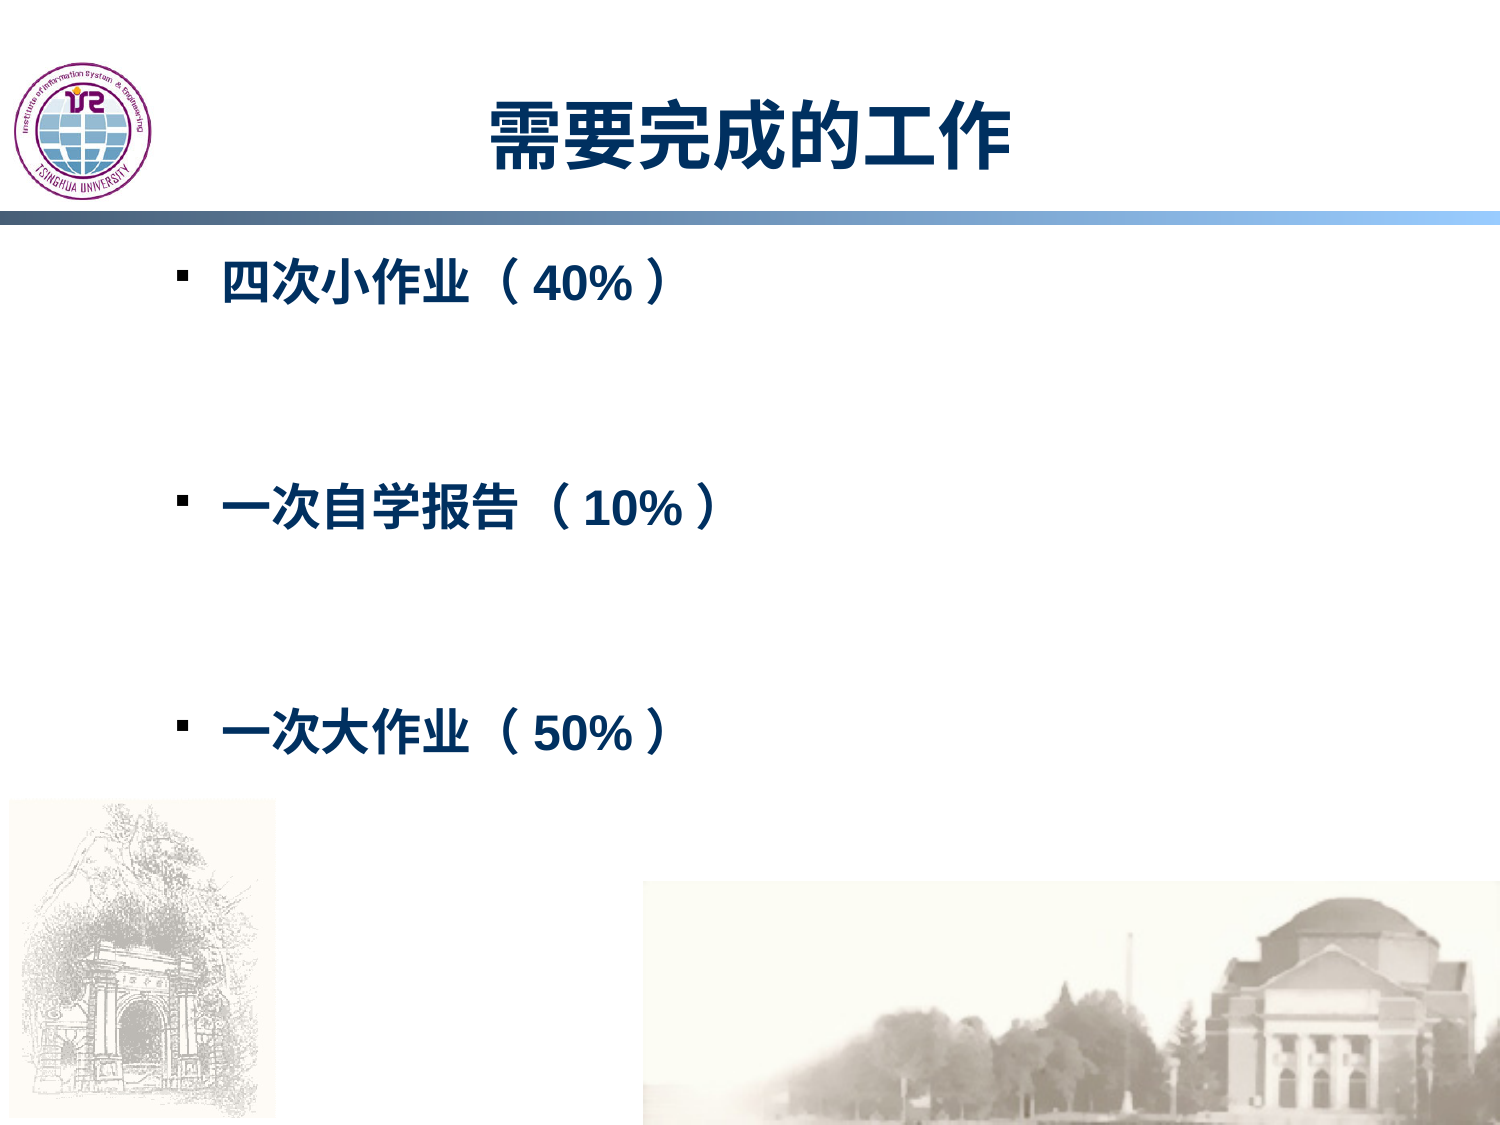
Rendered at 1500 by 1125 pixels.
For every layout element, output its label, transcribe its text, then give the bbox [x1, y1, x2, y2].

picture [0, 54, 160, 204]
picture [643, 881, 1500, 1125]
title 需要完成的工作 [161, 49, 1339, 188]
picture [9, 798, 276, 1118]
list 四次小作业（40%） 一次自学报告（10%） 一次大作业（50%） [158, 242, 1401, 944]
